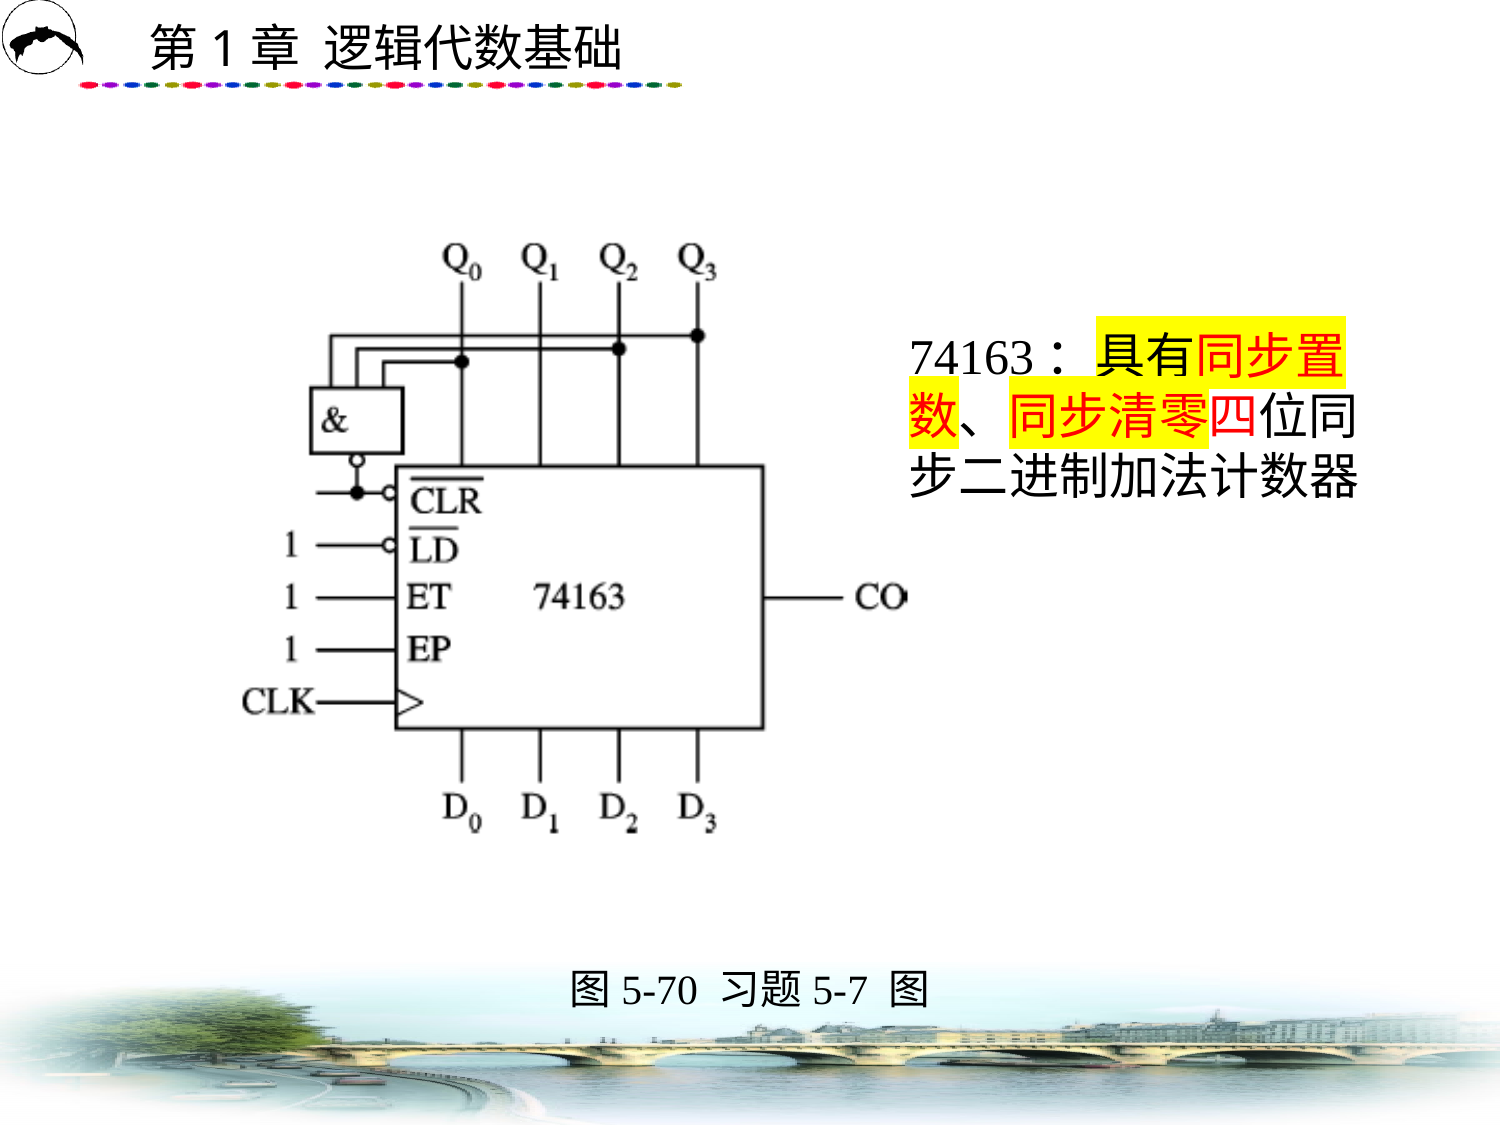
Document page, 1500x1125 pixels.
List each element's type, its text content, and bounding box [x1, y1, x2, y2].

picture [0, 0, 100, 75]
picture [0, 1013, 1500, 1125]
text_box 74163：具有同步置数、同步清零四位同步二进制加法计数器 [963, 317, 1409, 512]
list 图5-70 习题5-7 图 [0, 940, 1500, 1013]
picture [74, 78, 691, 91]
picture [182, 195, 960, 868]
